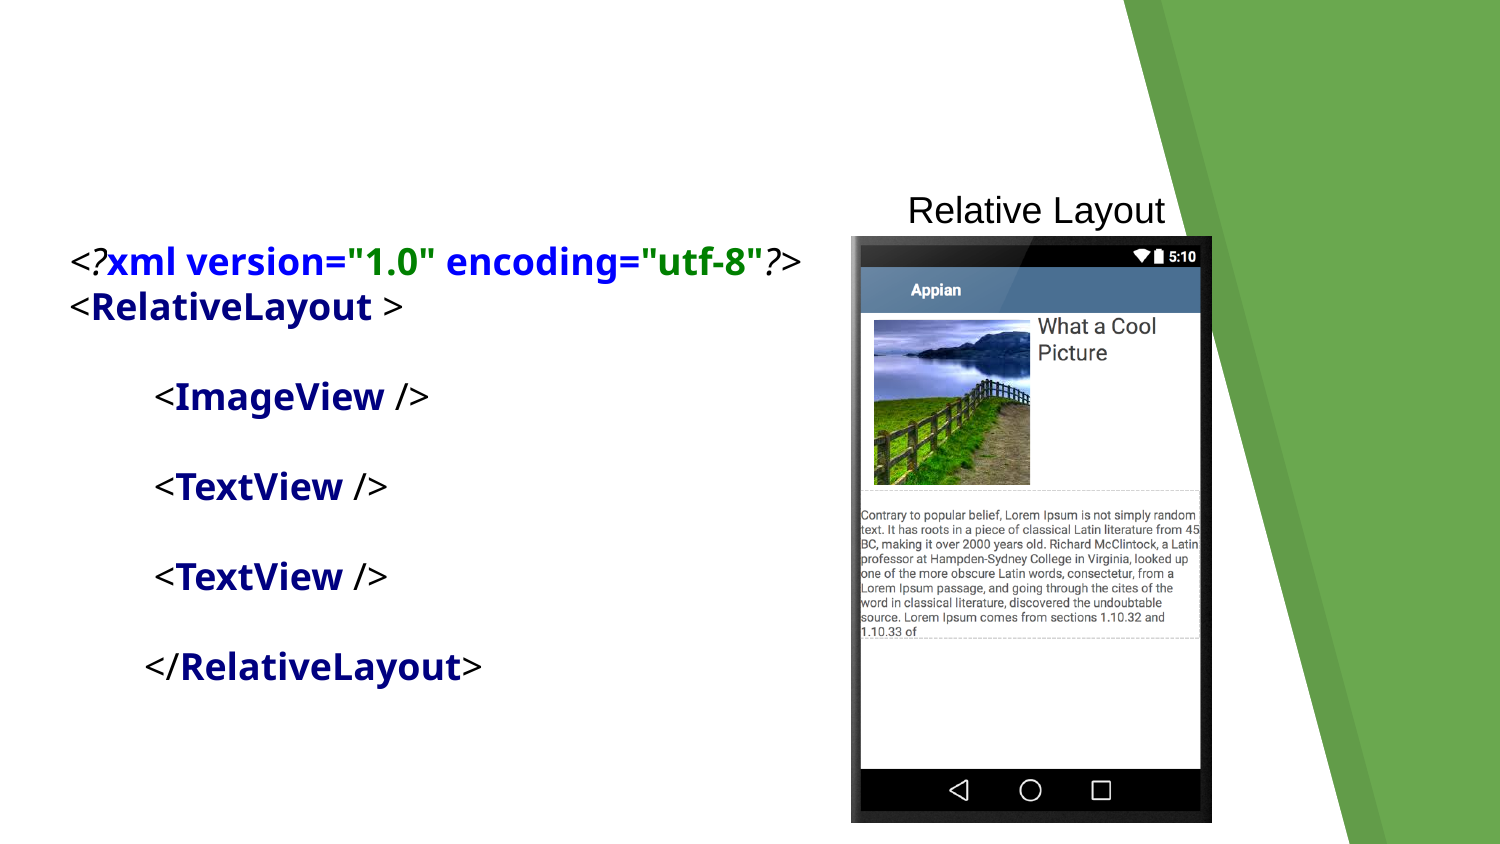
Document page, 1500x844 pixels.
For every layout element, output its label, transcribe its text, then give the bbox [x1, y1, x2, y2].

text_box <?xml version="1.0" encoding="utf-8"?> <RelativeLayout > <ImageView /> <TextView /> <TextView /> </RelativeLayout> [54, 186, 846, 739]
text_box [851, 171, 1213, 824]
